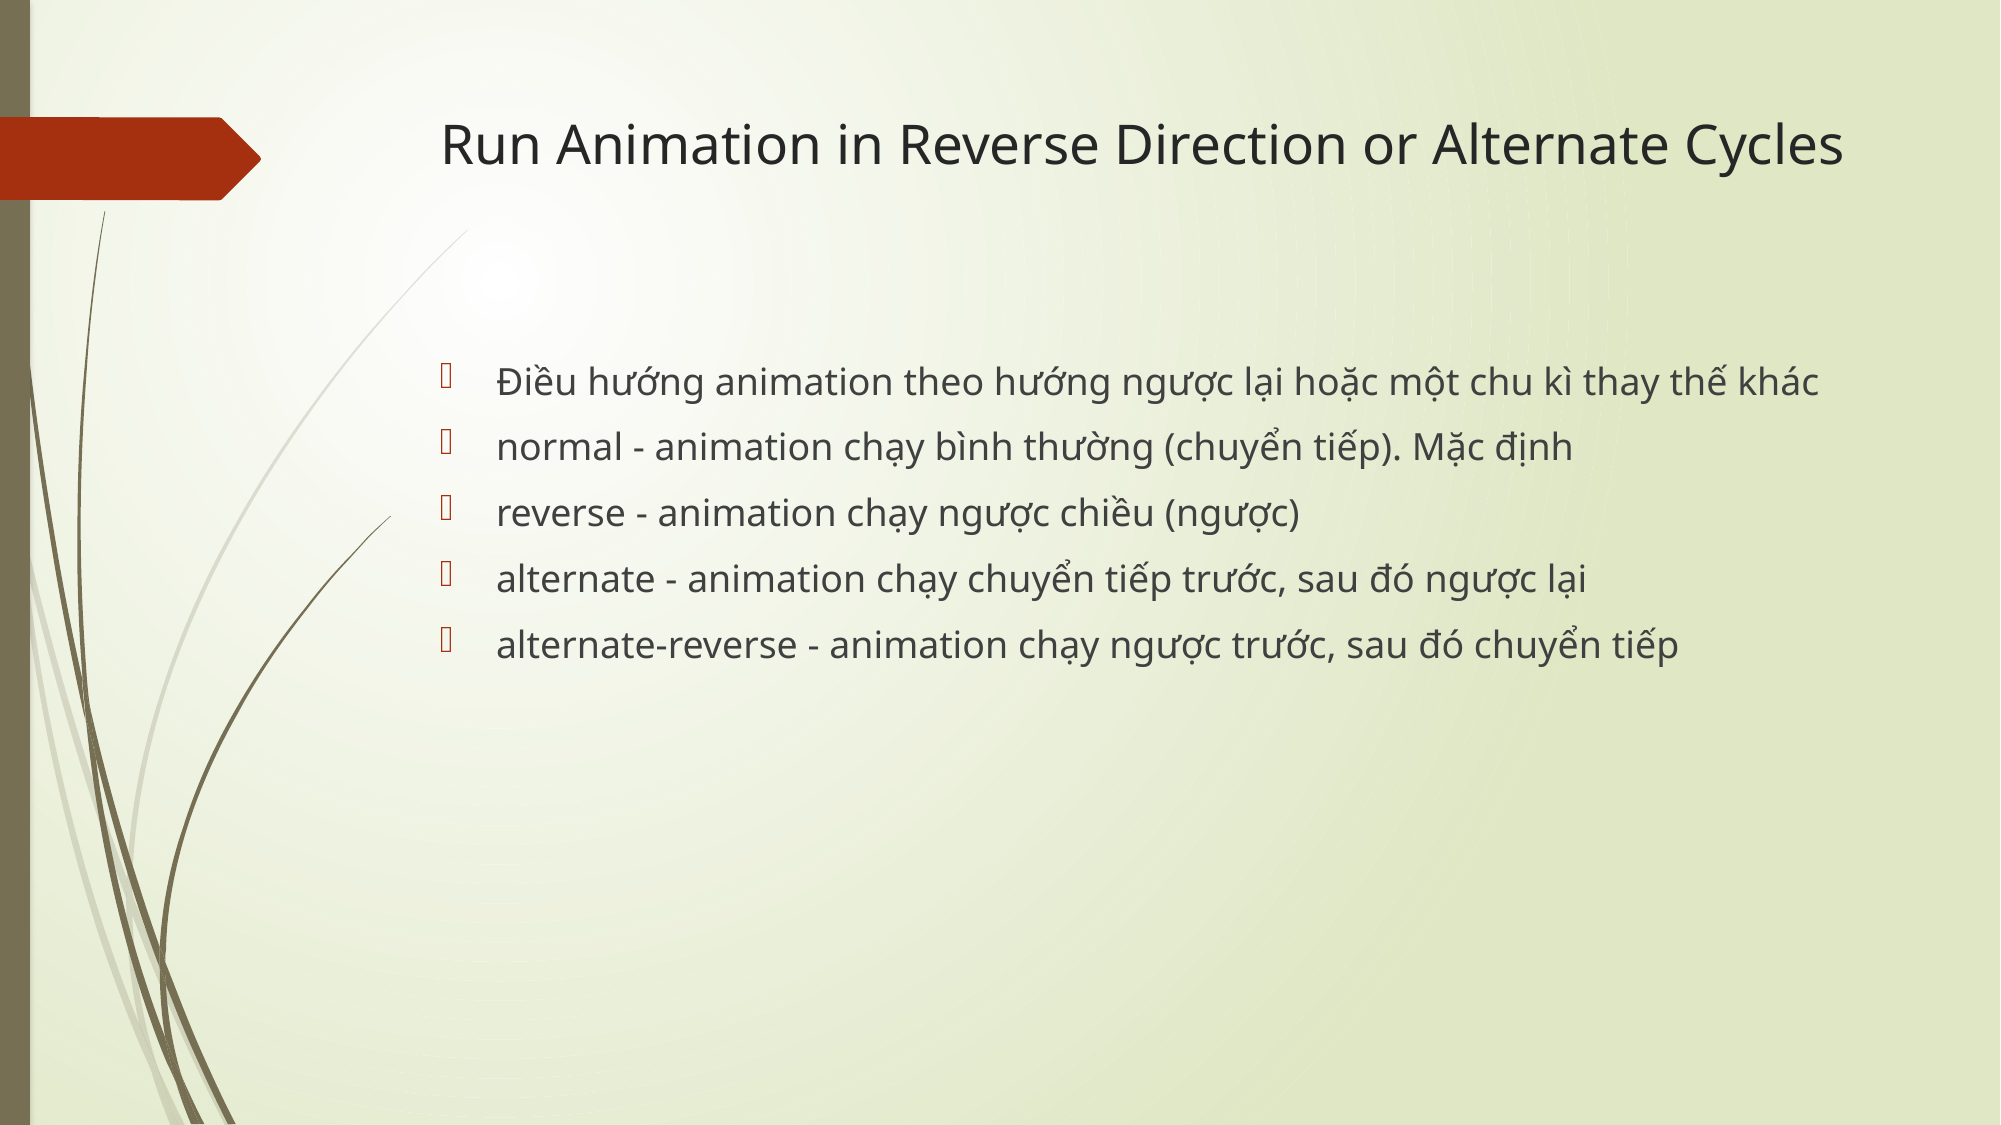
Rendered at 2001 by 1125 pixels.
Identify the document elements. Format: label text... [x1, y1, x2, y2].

list Điều hướng animation theo hướng ngược lại hoặc một chu kì thay thế khác normal - animation chạy bình thường (chuyển tiếp). Mặc định reverse - animation chạy ngược chiều (ngược) alternate - animation chạy chuyển tiếp trước, sau đó ngược lại alternate-reverse - animation chạy ngược trước, sau đó chuyển tiếp [424, 350, 1888, 970]
title Run Animation in Reverse Direction or Alternate Cycles [425, 102, 1888, 313]
